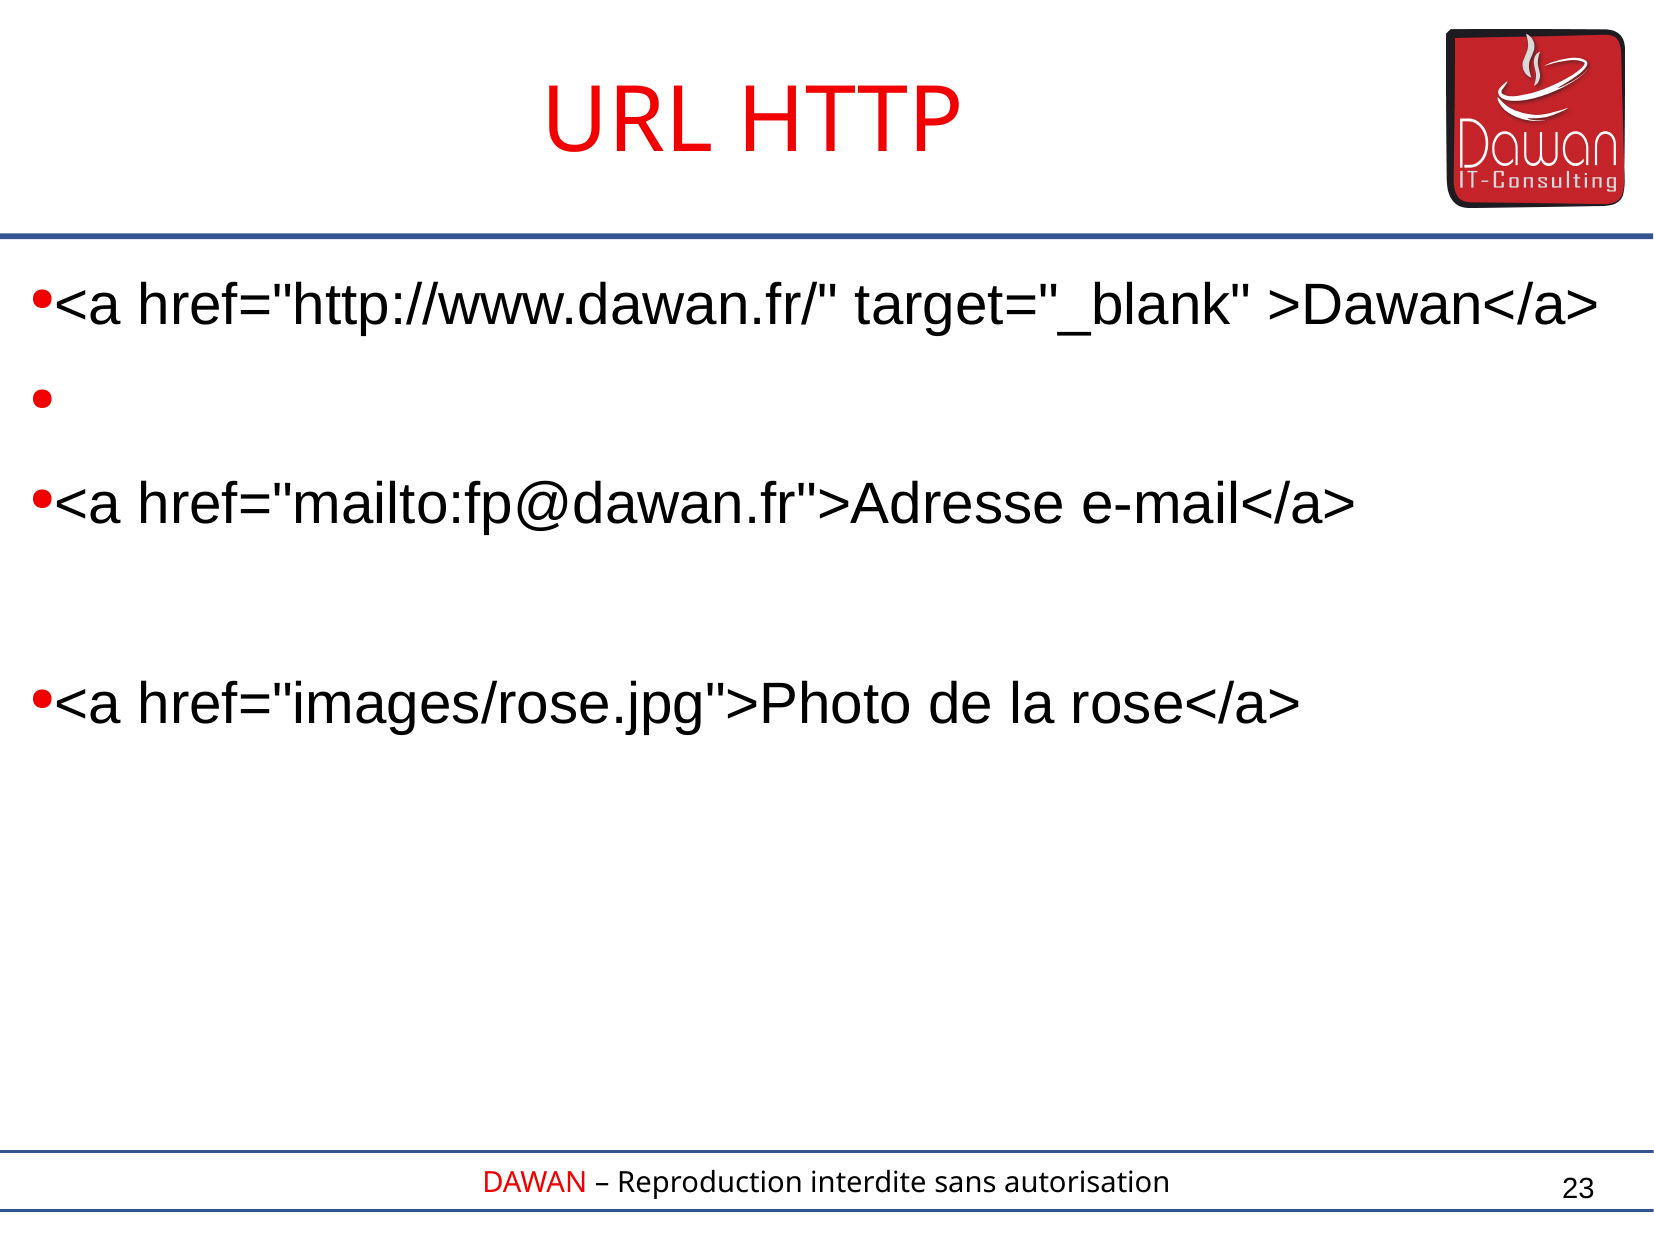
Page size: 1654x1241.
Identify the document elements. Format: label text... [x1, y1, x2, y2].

title URL HTTP [59, 24, 1447, 206]
picture [1446, 29, 1625, 208]
slide_number 23 [1535, 1169, 1595, 1233]
list <a href="http://www.dawan.fr/" target="_blank" >Dawan</a> <a href="mailto:fp@dawan.fr">Adresse e-mail</a> <a href="images/rose.jpg">Photo de la rose</a> [29, 265, 1654, 1094]
